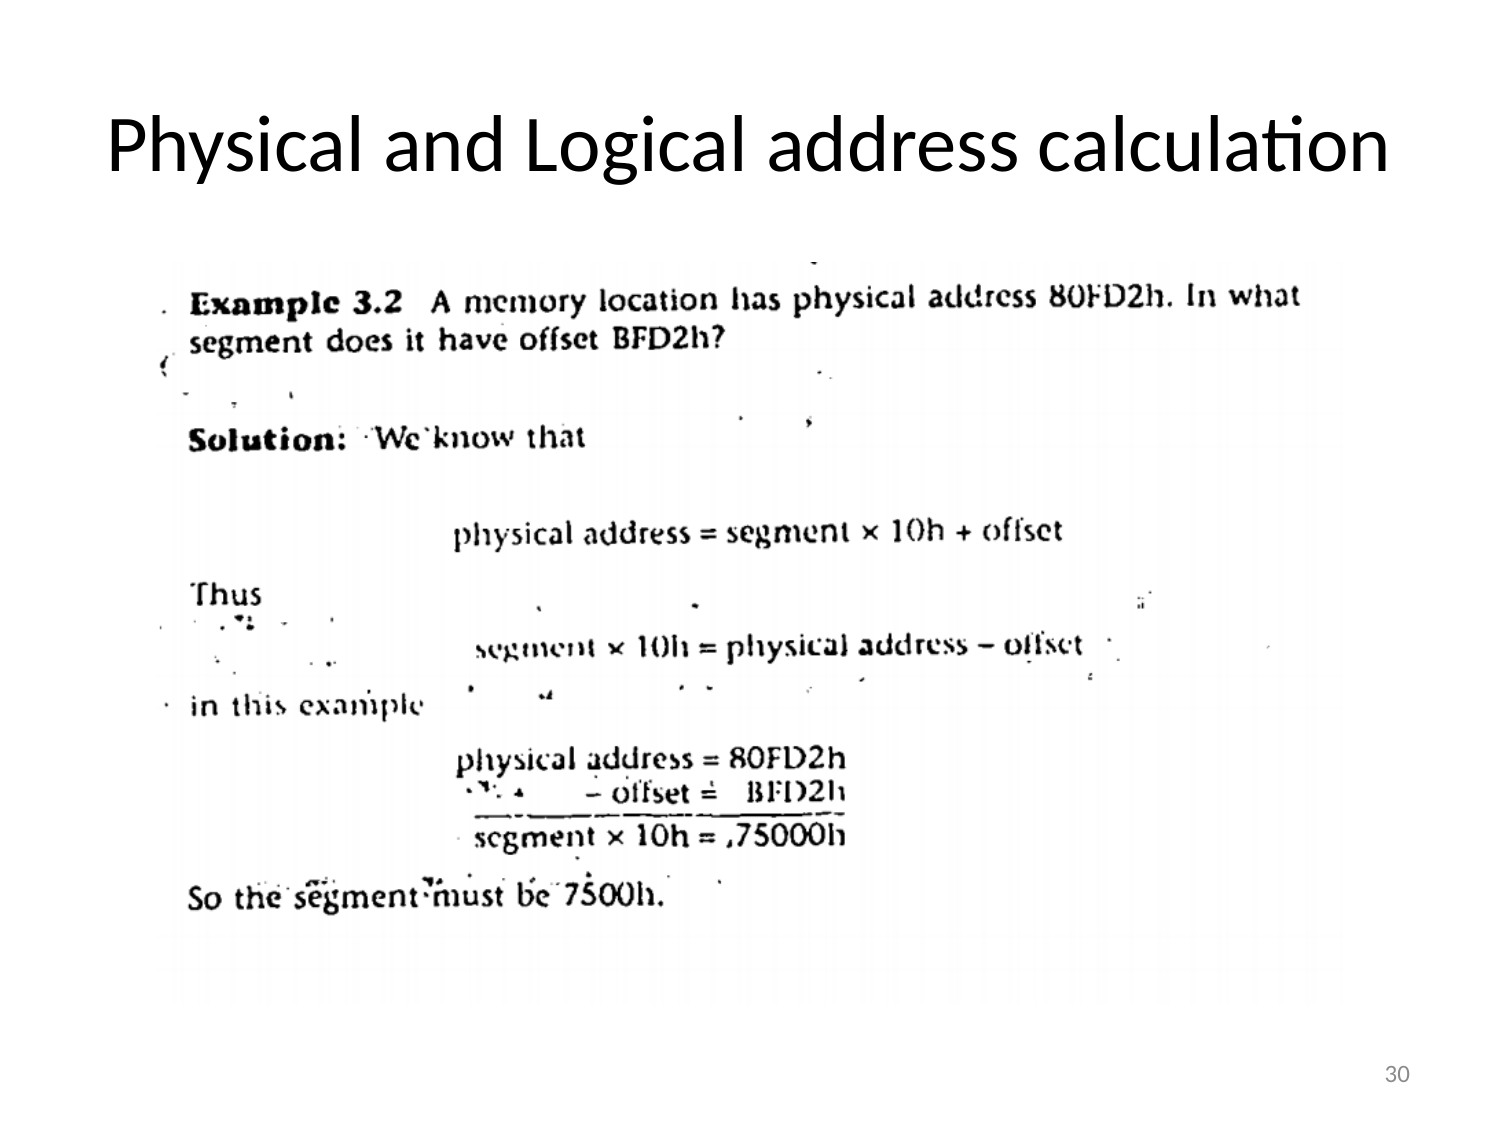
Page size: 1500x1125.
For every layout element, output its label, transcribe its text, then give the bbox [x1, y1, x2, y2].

title Physical and Logical address calculation [75, 45, 1425, 233]
slide_number 30 [1074, 1042, 1425, 1103]
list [155, 262, 1345, 1006]
